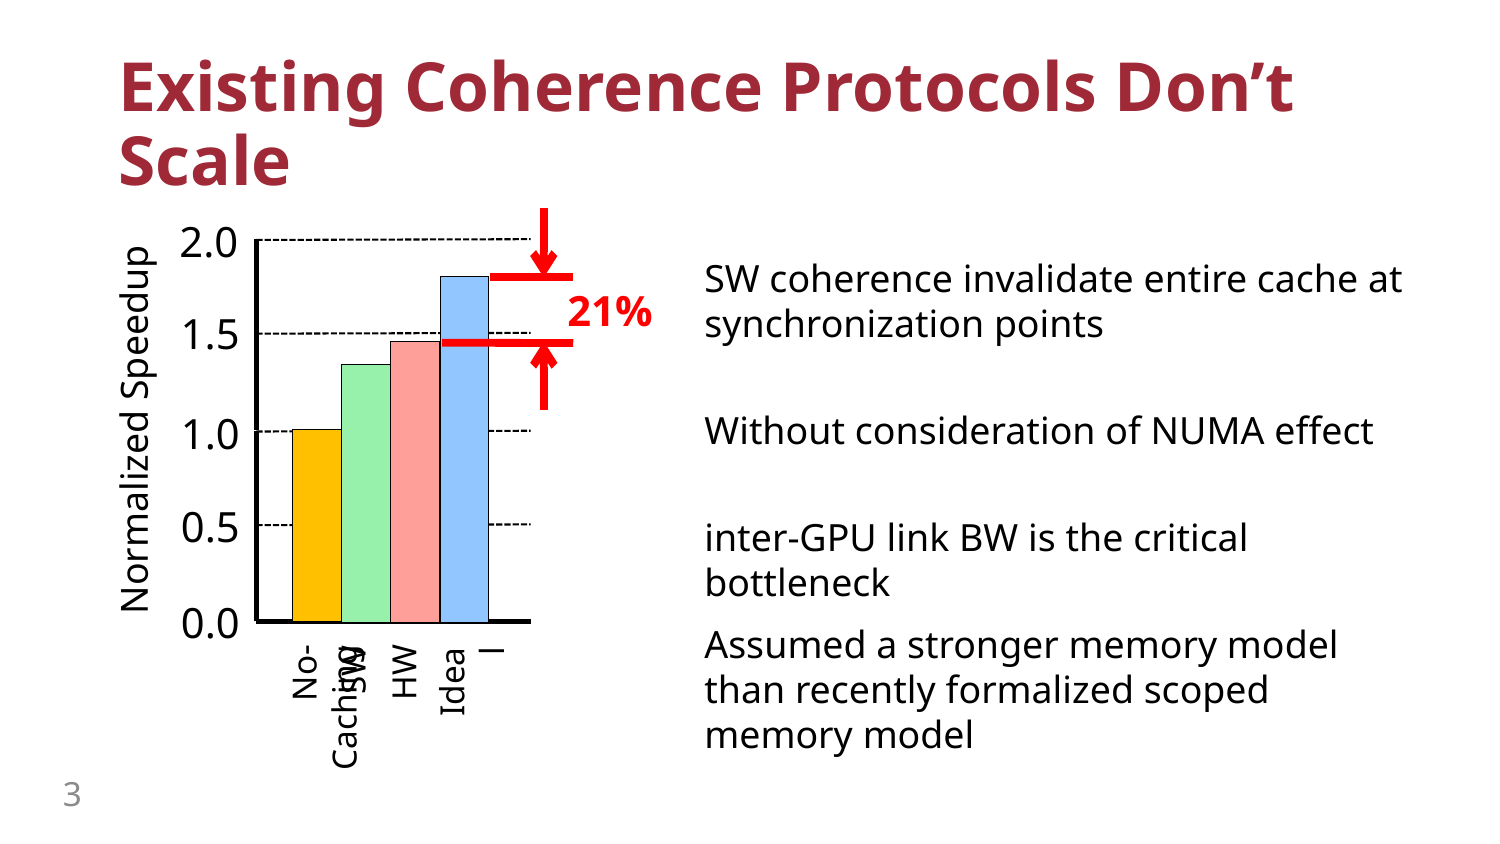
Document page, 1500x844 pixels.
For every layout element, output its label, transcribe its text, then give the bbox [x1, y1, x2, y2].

text_box inter-GPU link BW is the critical bottleneck [689, 506, 1431, 612]
title Existing Coherence Protocols Don’t Scale [103, 44, 1500, 208]
text_box Without consideration of NUMA effect [689, 399, 1431, 460]
text_box Assumed a stronger memory model than recently formalized scoped memory model [689, 613, 1431, 764]
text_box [103, 207, 667, 818]
text_box SW coherence invalidate entire cache at synchronization points [689, 247, 1431, 352]
